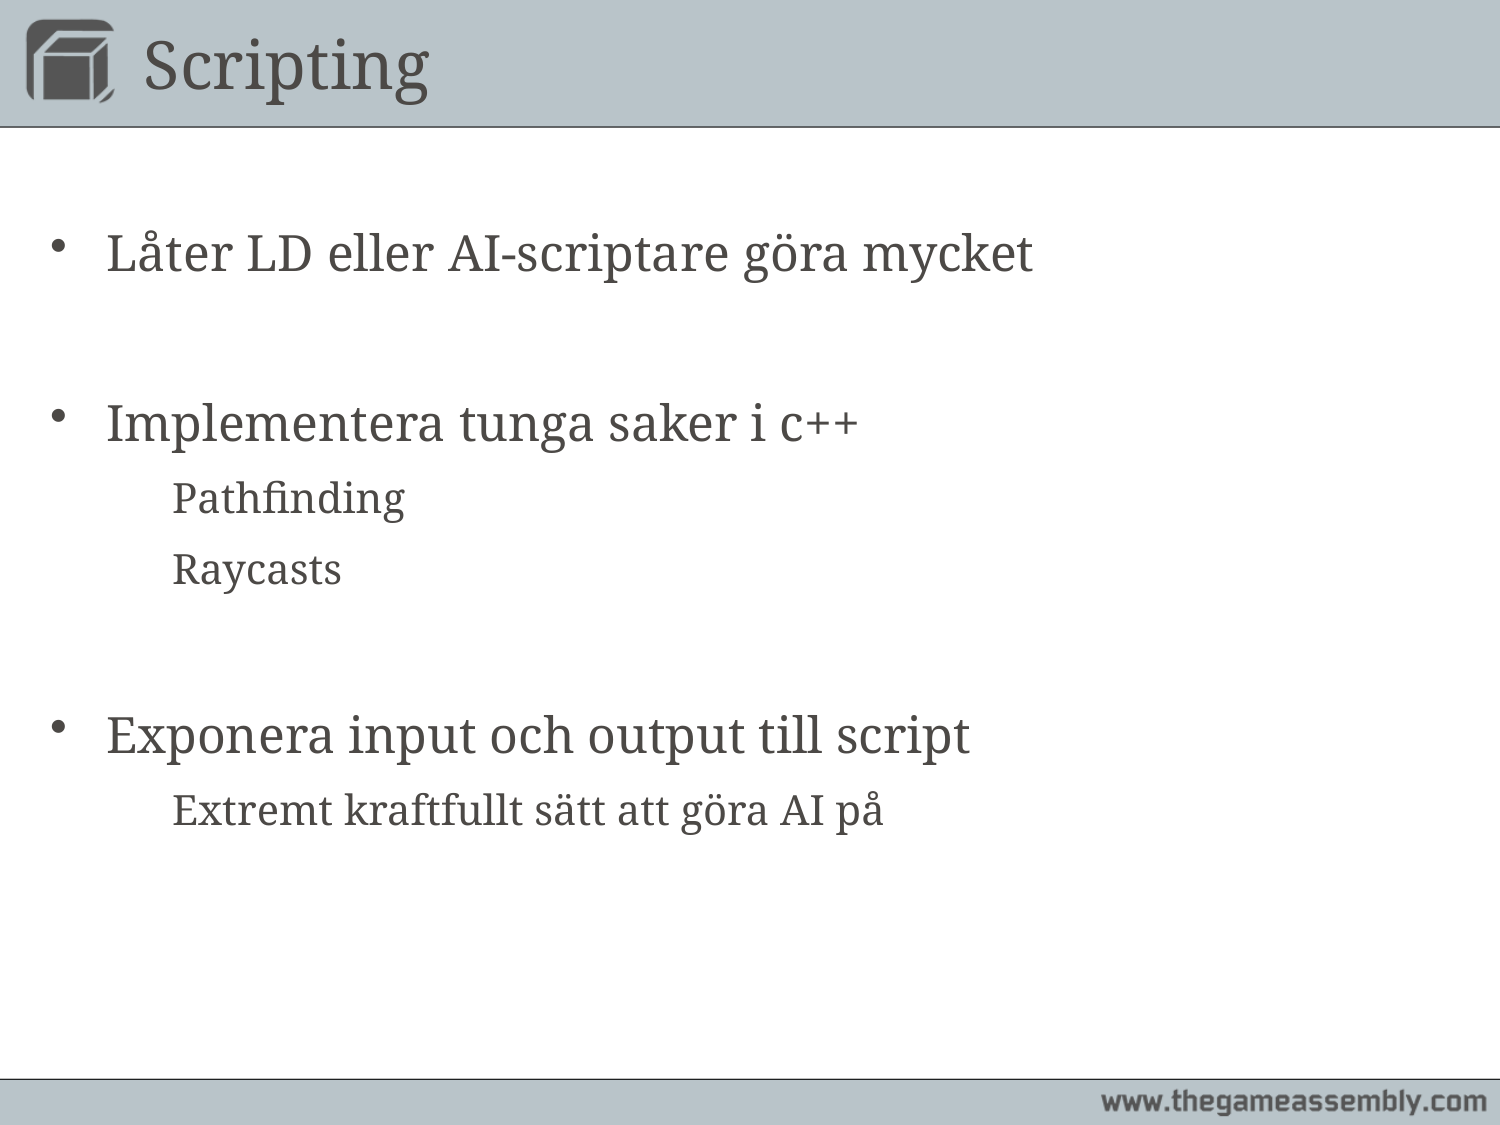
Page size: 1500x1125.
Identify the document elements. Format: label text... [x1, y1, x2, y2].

title Scripting [128, 0, 1500, 126]
picture [0, 0, 1500, 1125]
list Låter LD eller AI-scriptare göra mycket Implementera tunga saker i c++ Pathfinding Raycasts Exponera input och output till script Extremt kraftfullt sätt att göra AI på [35, 128, 1465, 1079]
